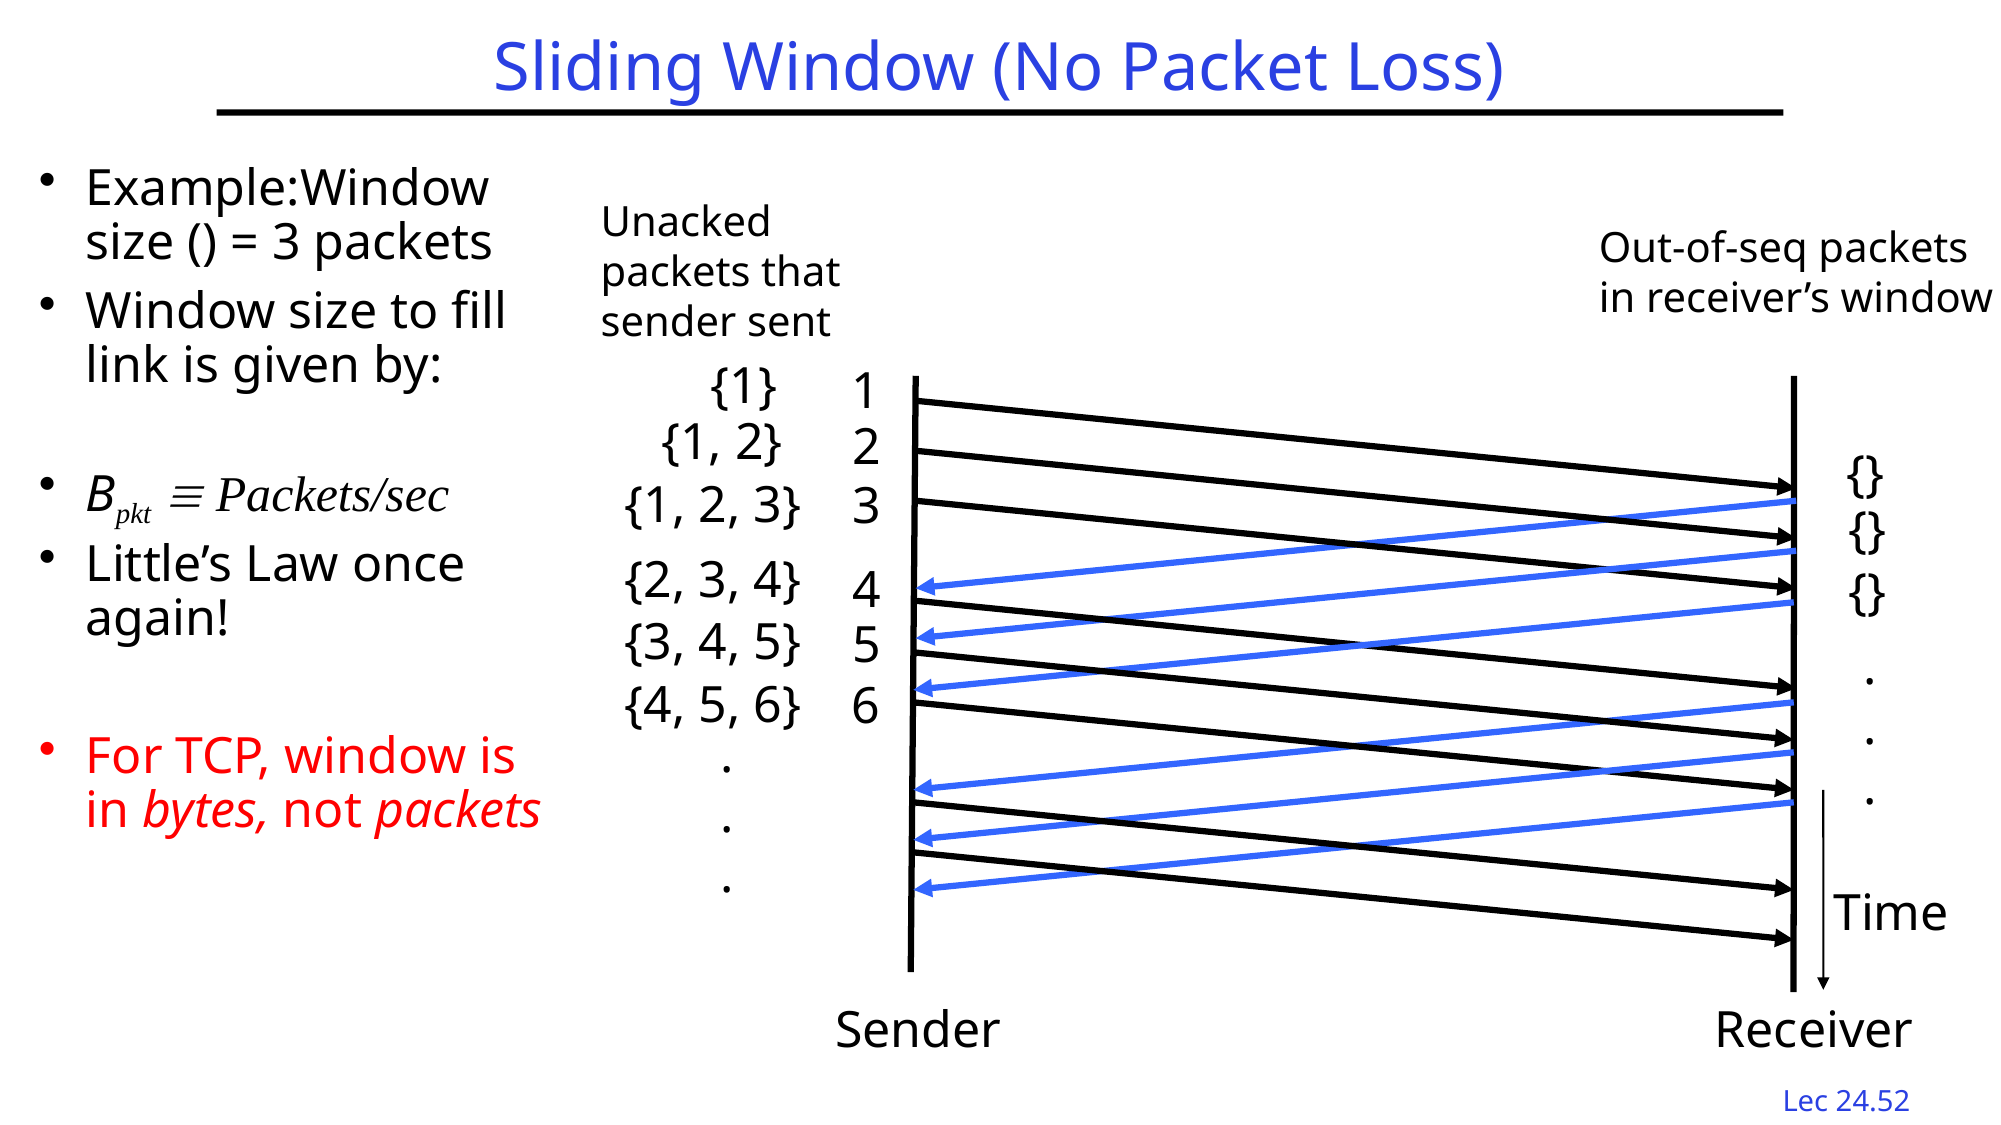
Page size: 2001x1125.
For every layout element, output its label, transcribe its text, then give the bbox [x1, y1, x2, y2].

title Sliding Window (No Packet Loss) [216, 24, 1784, 113]
text_box [913, 652, 1794, 745]
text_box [698, 346, 894, 402]
text_box {} [1833, 490, 1902, 552]
text_box Sender [820, 989, 1017, 1065]
text_box Out-of-seq packets in receiver’s window [1584, 213, 2000, 329]
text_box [647, 402, 895, 464]
text_box Time [1818, 873, 1965, 949]
text_box Unacked packets that sender sent [585, 187, 928, 353]
text_box [913, 671, 1100, 695]
text_box . . . [1848, 628, 1892, 822]
text_box [915, 545, 1352, 594]
text_box [1366, 645, 1797, 694]
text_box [913, 752, 1795, 941]
text_box [915, 450, 1797, 544]
text_box [915, 620, 1101, 644]
text_box [1611, 570, 1797, 594]
text_box {} [1833, 552, 1902, 628]
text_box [610, 465, 895, 539]
text_box [915, 400, 1797, 494]
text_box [610, 665, 894, 741]
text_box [610, 602, 895, 666]
text_box [1817, 949, 1830, 989]
text_box . . . [705, 750, 749, 910]
text_box Receiver [1699, 989, 1929, 1065]
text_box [610, 539, 895, 601]
text_box {} [1831, 434, 1900, 509]
